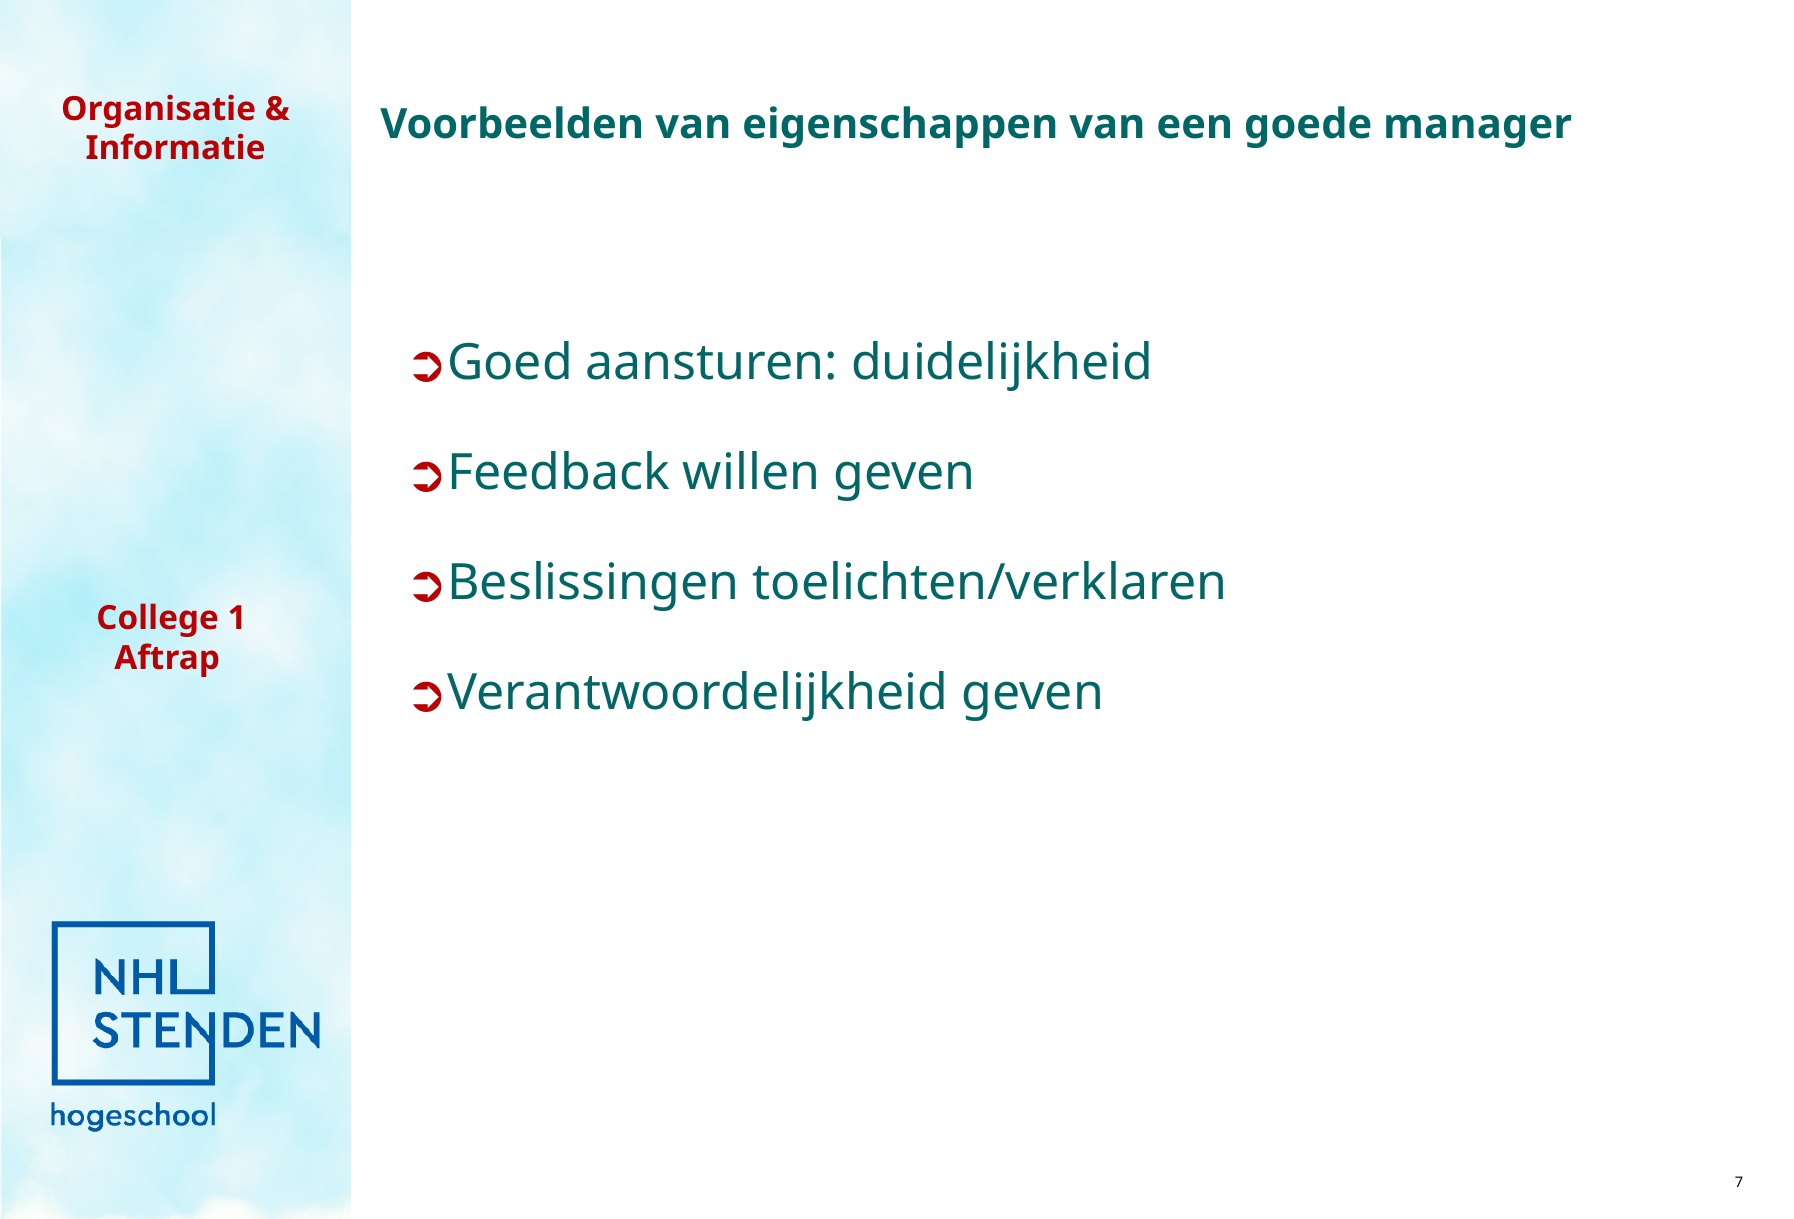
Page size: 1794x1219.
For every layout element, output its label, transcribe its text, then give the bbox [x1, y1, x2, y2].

picture [0, 0, 361, 1219]
slide_number 7 [1687, 1164, 1760, 1206]
title Voorbeelden van eigenschappen van een goede manager [365, 77, 1760, 166]
list Goed aansturen: duidelijkheid Feedback willen geven Beslissingen toelichten/verklaren Verantwoordelijkheid geven [365, 314, 1748, 1160]
